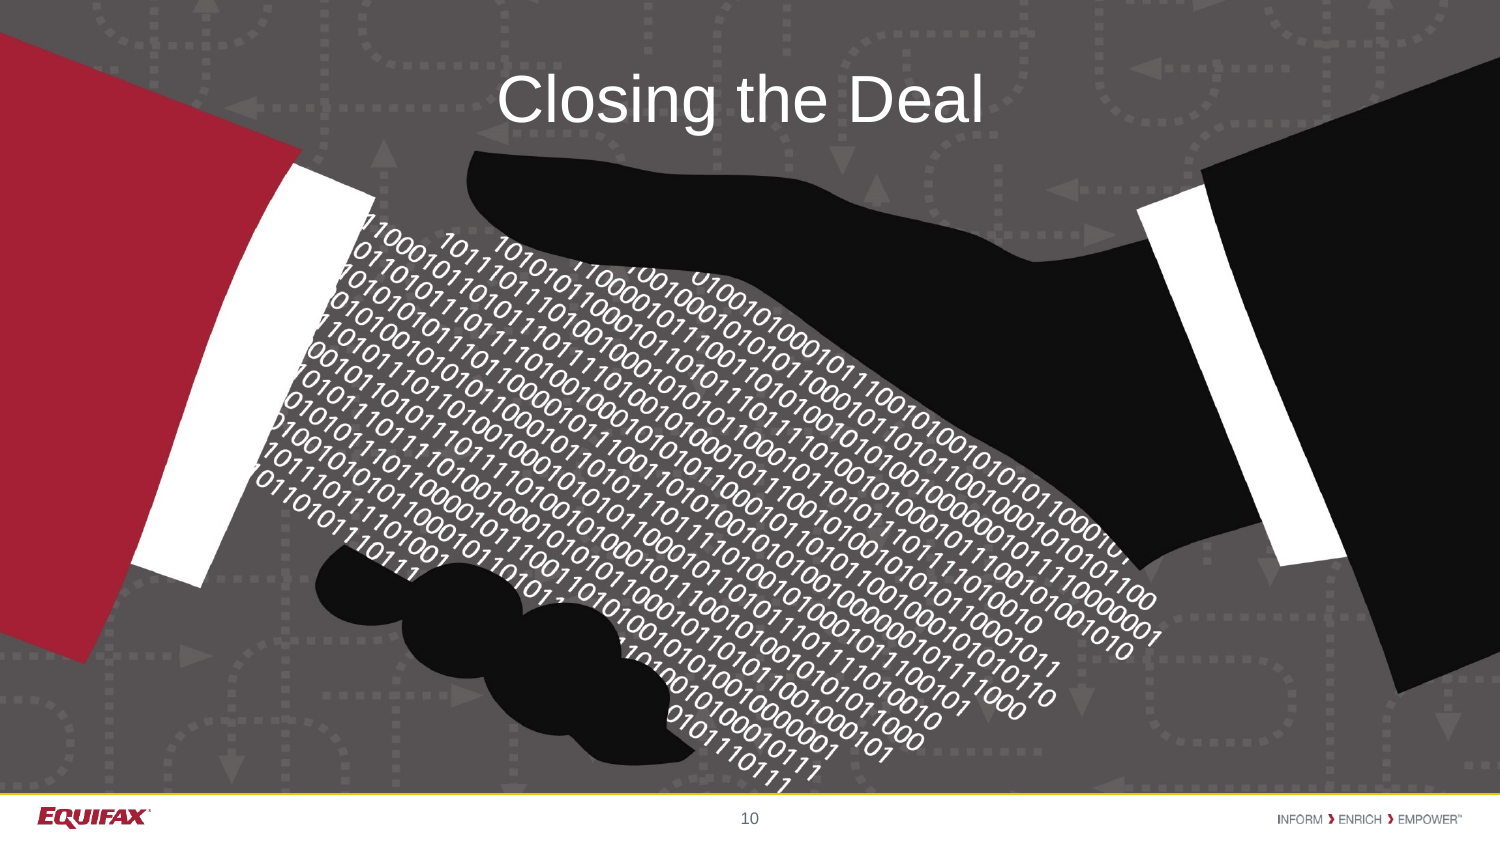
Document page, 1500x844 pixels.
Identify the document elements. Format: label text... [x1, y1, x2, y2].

picture [1278, 814, 1462, 824]
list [0, 0, 1500, 793]
slide_number 10 [711, 806, 789, 830]
picture [37, 807, 151, 829]
